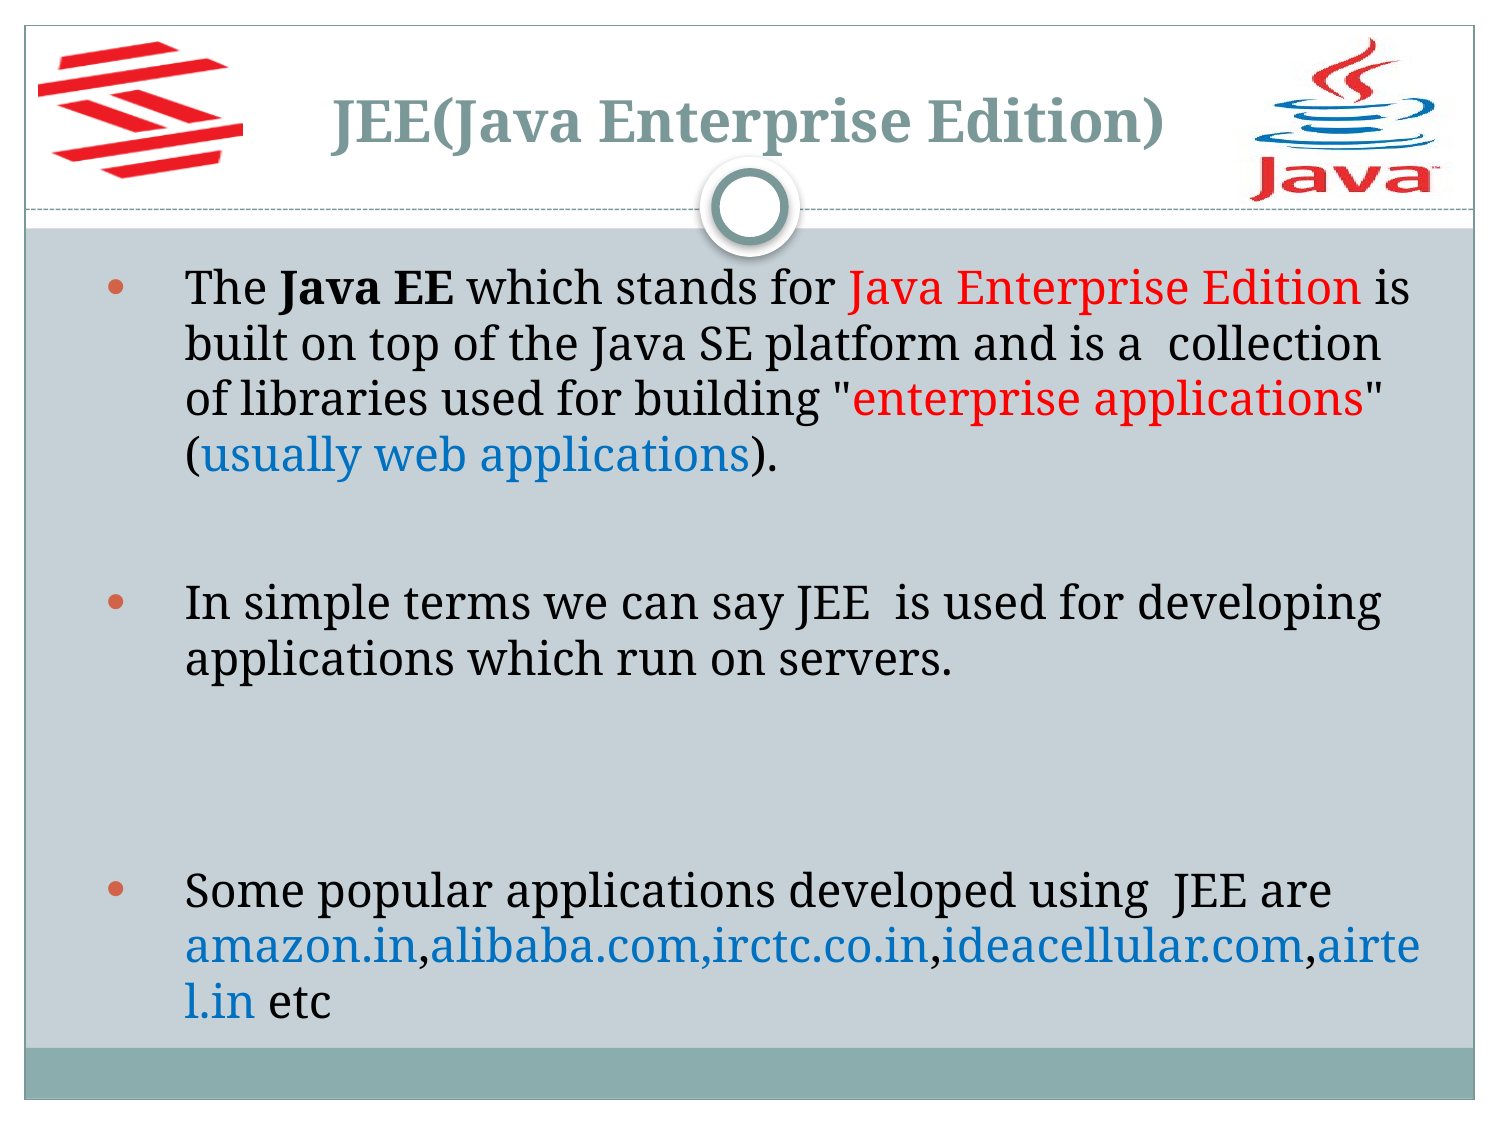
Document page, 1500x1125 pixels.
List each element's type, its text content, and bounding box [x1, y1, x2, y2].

picture [1206, 30, 1471, 209]
list The Java EE which stands for Java Enterprise Edition is built on top of the Java SE platform and is a collection of libraries used for building "enterprise applications" (usually web applications). In simple terms we can say JEE is used for developing applications which run on servers. Some popular applications developed using JEE are amazon.in,alibaba.com,irctc.co.in,ideacellular.com,airtel.in etc [49, 250, 1445, 1047]
picture [37, 40, 243, 185]
title JEE(Java Enterprise Edition) [237, 37, 1200, 162]
